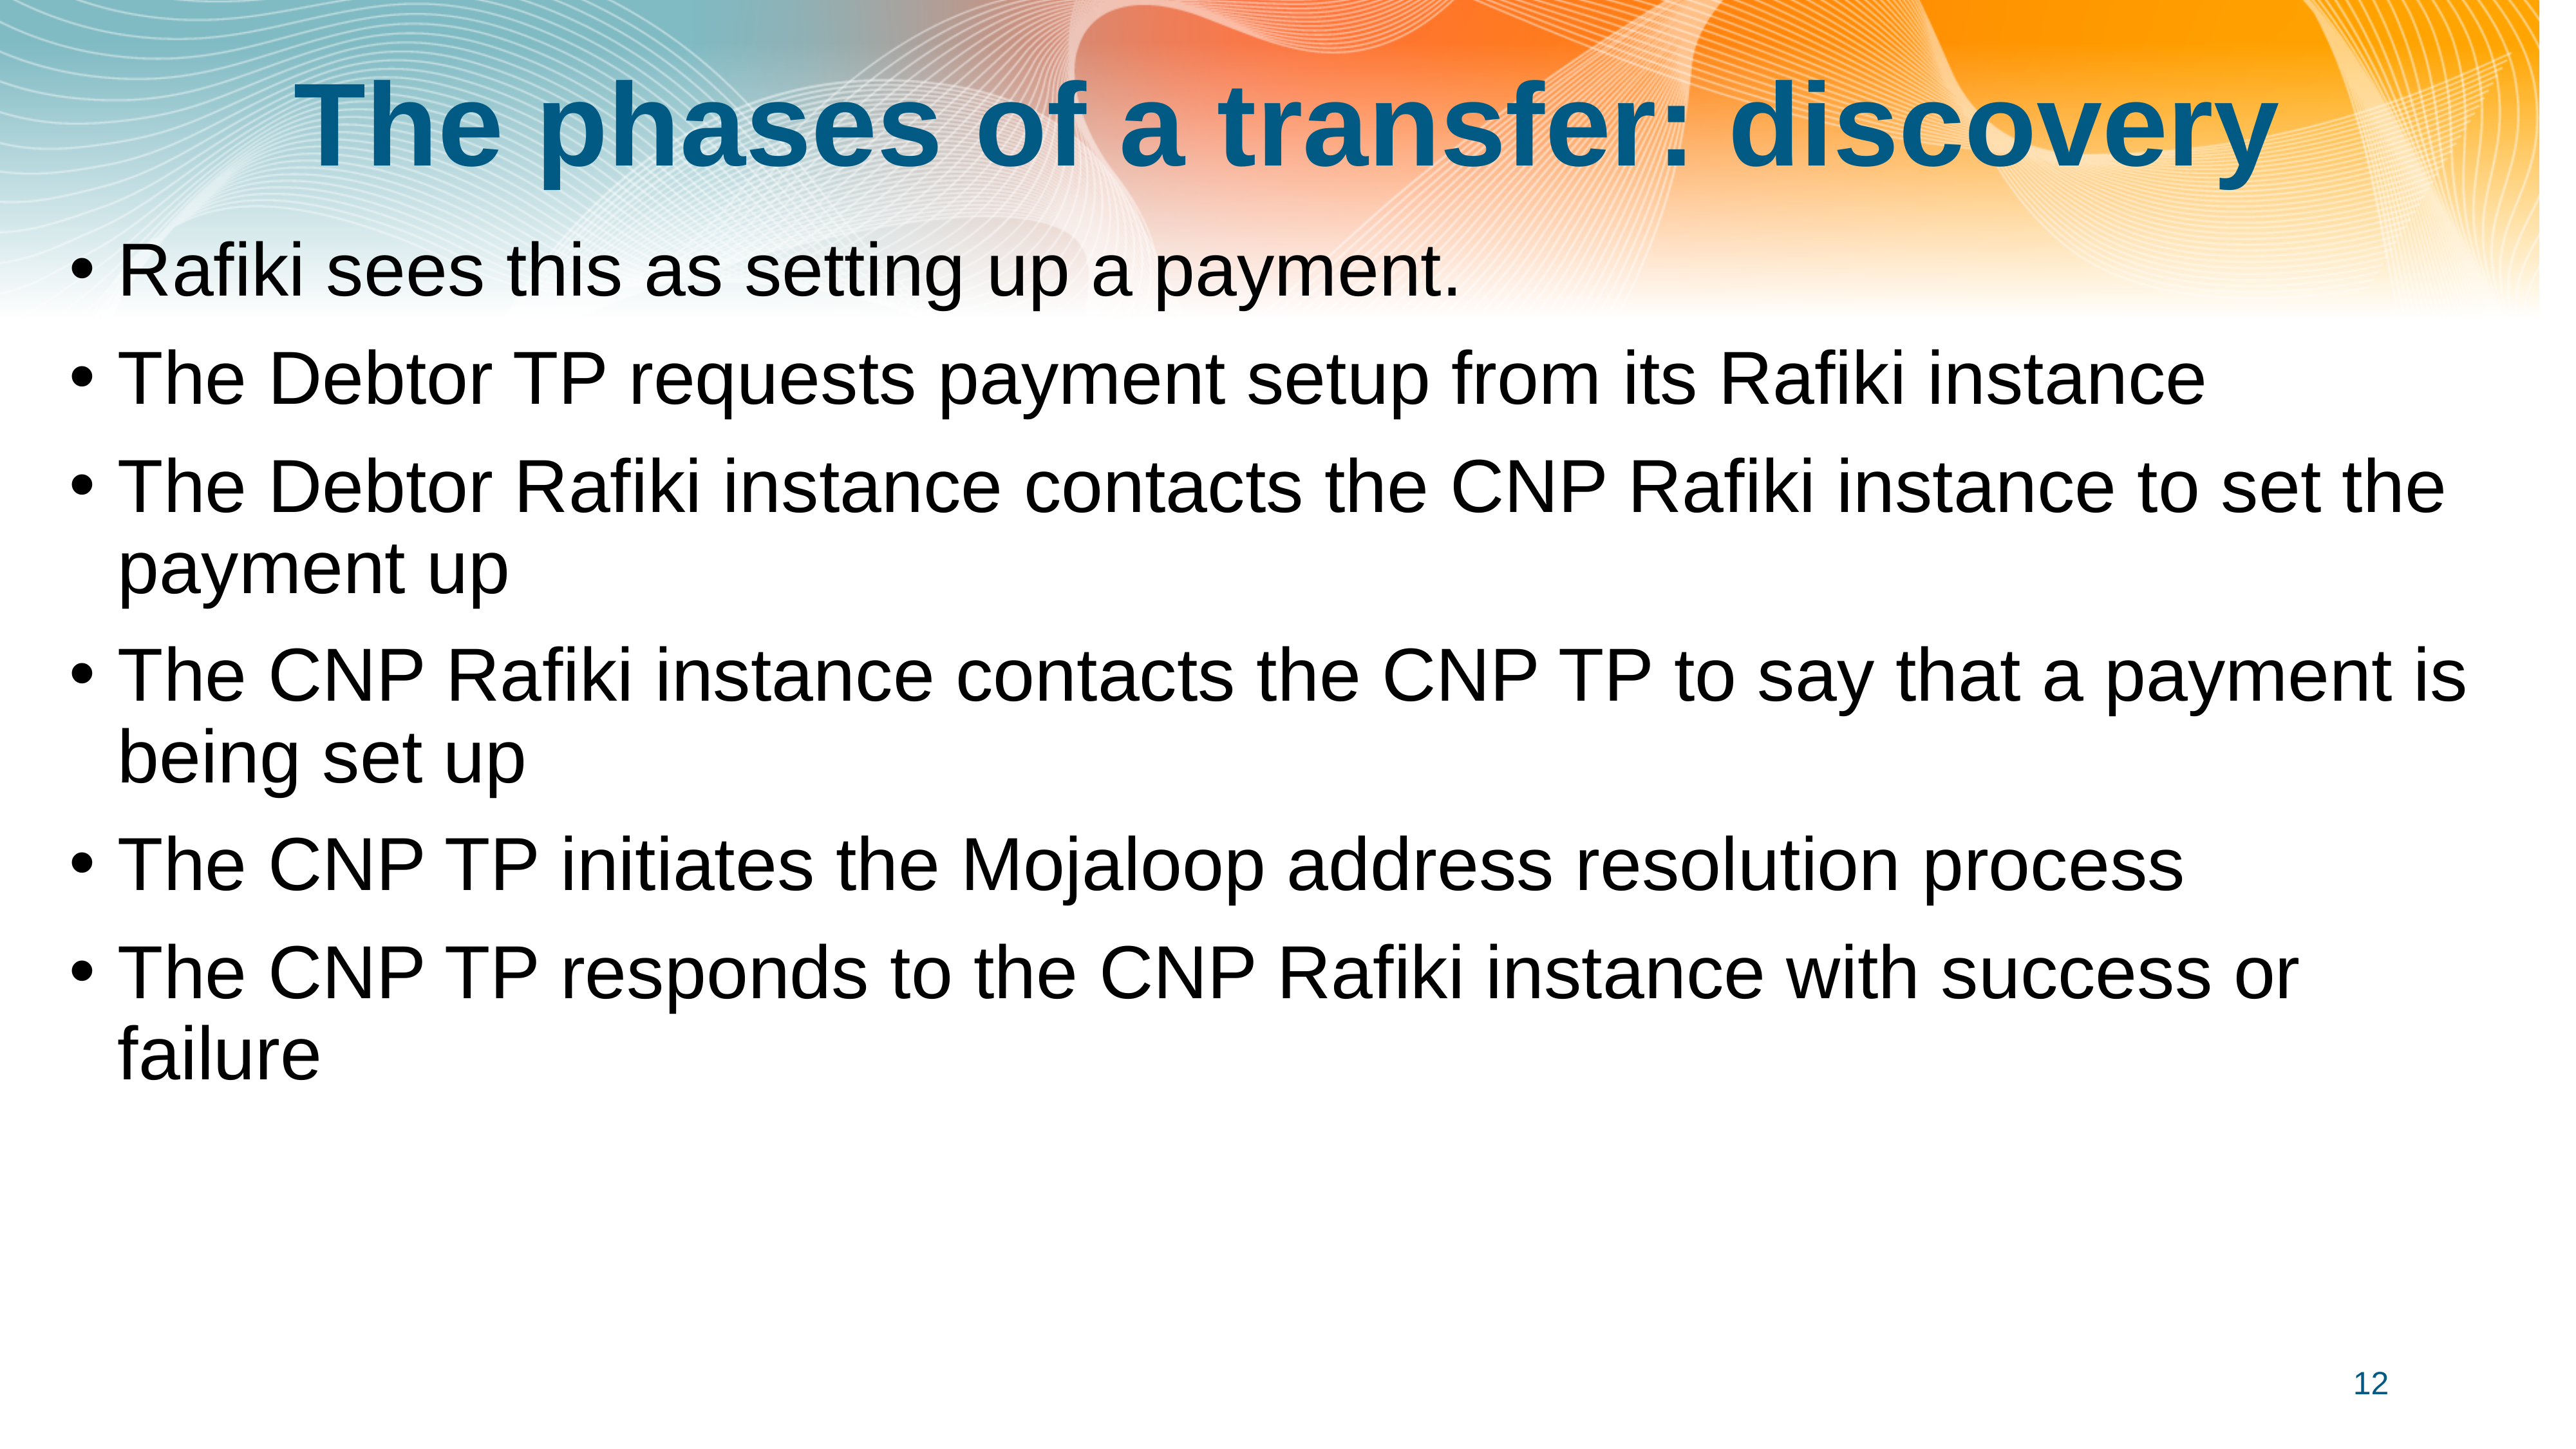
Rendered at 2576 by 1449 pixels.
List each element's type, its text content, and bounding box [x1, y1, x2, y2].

title The phases of a transfer: discovery [60, 48, 2516, 207]
slide_number 12 [1819, 1343, 2399, 1421]
picture [0, 0, 2540, 1417]
list Rafiki sees this as setting up a payment. The Debtor TP requests payment setup from its Rafiki instance The Debtor Rafiki instance contacts the CNP Rafiki instance to set the payment up The CNP Rafiki instance contacts the CNP TP to say that a payment is being set up The CNP TP initiates the Mojaloop address resolution process The CNP TP responds to the CNP Rafiki instance with success or failure [60, 226, 2516, 1305]
